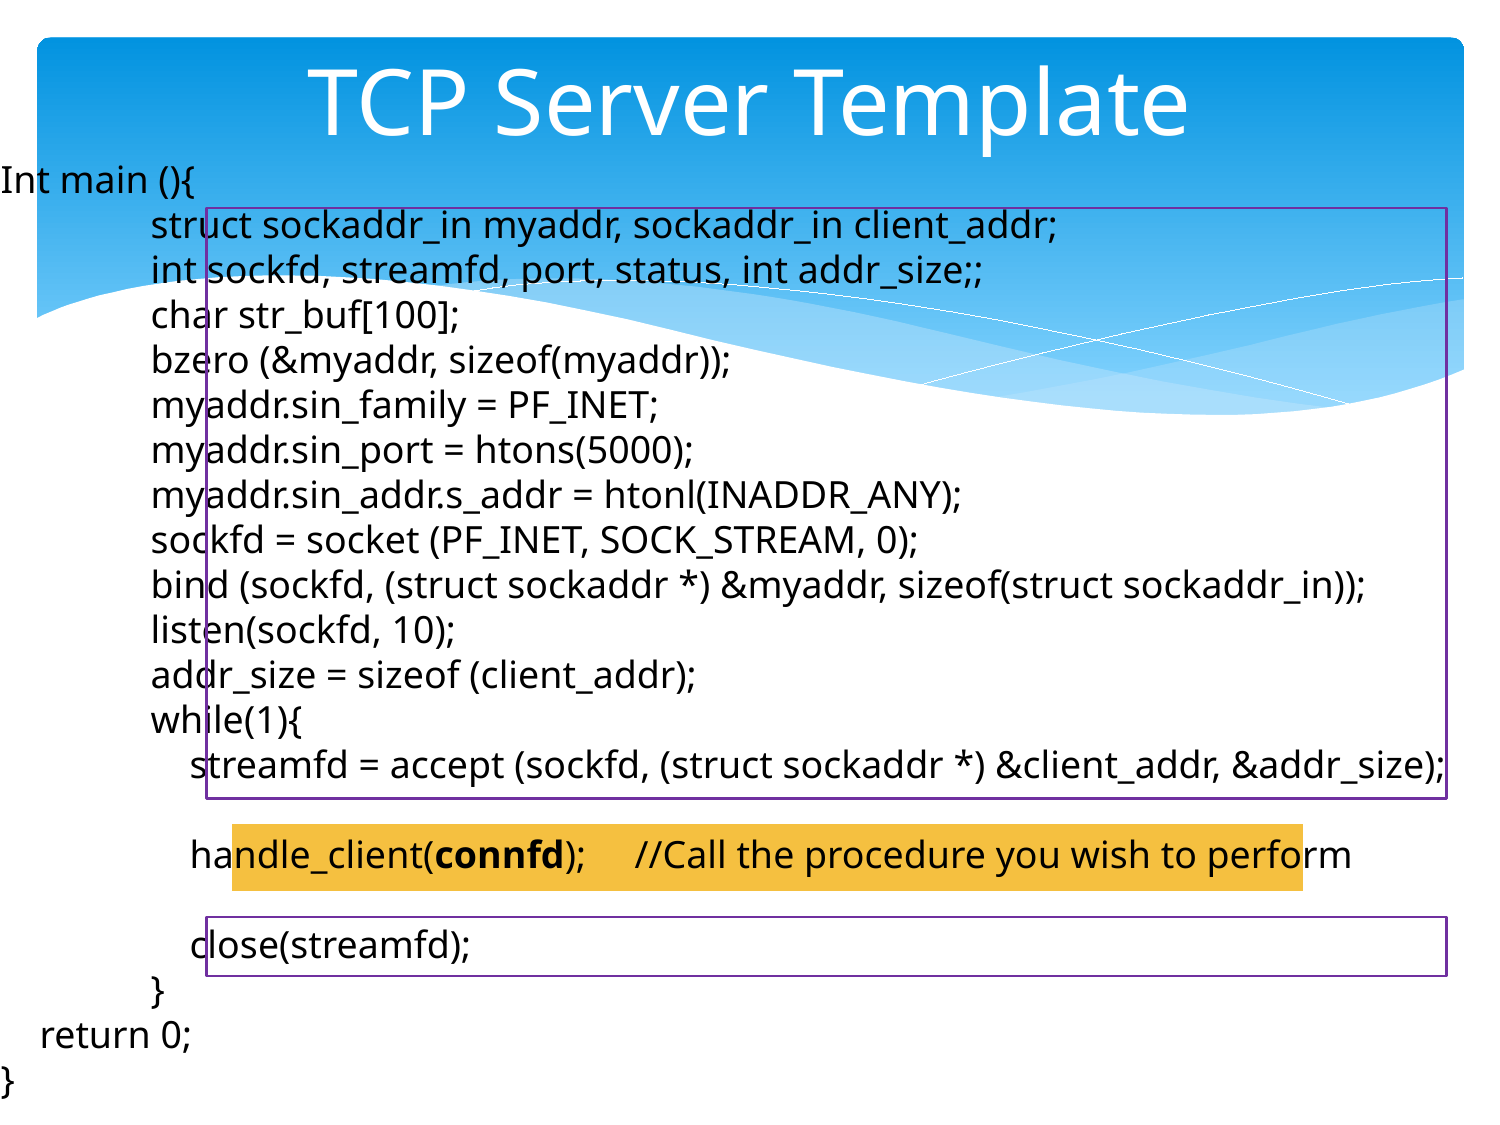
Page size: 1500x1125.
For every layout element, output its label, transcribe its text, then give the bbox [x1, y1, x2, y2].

text_box [205, 916, 1448, 977]
text_box Int main (){ struct sockaddr_in myaddr, sockaddr_in client_addr; int sockfd, streamfd, port, status, int addr_size;; char str_buf[100]; bzero (&myaddr, sizeof(myaddr)); myaddr.sin_family = PF_INET; myaddr.sin_port = htons(5000); myaddr.sin_addr.s_addr = htonl(INADDR_ANY); sockfd = socket (PF_INET, SOCK_STREAM, 0); bind (sockfd, (struct sockaddr *) &myaddr, sizeof(struct sockaddr_in)); listen(sockfd, 10); addr_size = sizeof (client_addr); while(1){ streamfd = accept (sockfd, (struct sockaddr *) &client_addr, &addr_size); handle_client(connfd); //Call the procedure you wish to perform close(streamfd); } return 0; } [0, 148, 1500, 1109]
text_box [205, 207, 1448, 800]
title TCP Server Template [75, 0, 1425, 201]
